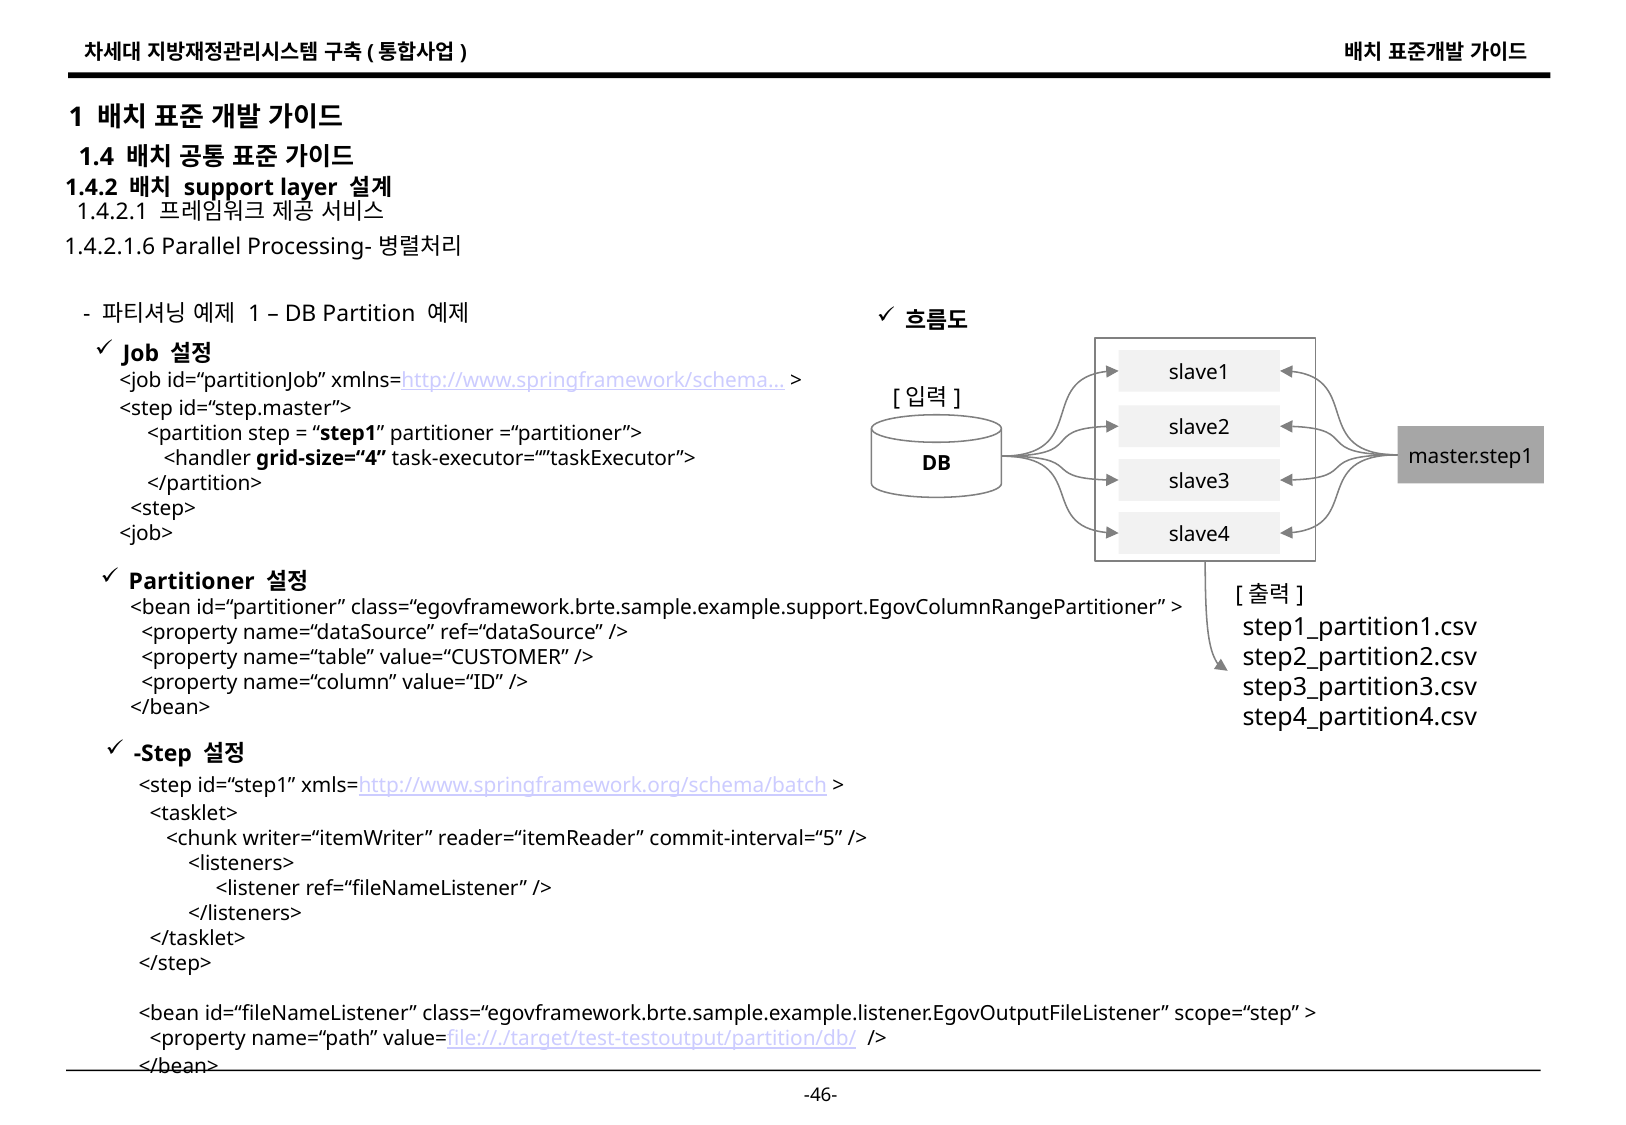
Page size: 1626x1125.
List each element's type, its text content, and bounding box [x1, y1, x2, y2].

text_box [1162, 602, 1275, 630]
text_box master.step1 [1403, 426, 1544, 484]
text_box <bean id=“partitioner” class=“egovframework.brte.sample.example.support.EgovColumnRangePartitioner” > <property name=“dataSource” ref=“dataSource” /> <property name=“table” value=“CUSTOMER” /> <property name=“column” value=“ID” /> </bean> [115, 586, 1227, 727]
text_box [1001, 455, 1119, 534]
text_box <job id=“partitionJob” xmlns=http://www.springframework/schema... > <step id=“step.master”> <partition step = “step1” partitioner =“partitioner”> <handler grid-size=“4” task-executor=“”taskExecutor”> </partition> <step> <job> [104, 358, 1095, 552]
text_box 1.4 배치 공통 표준 가이드 [63, 103, 370, 137]
text_box [입력] [877, 375, 976, 418]
text_box 1.4.2 배치 support layer 설계 [50, 137, 408, 207]
text_box 1.4.2.1 프레임워크 제공 서비스 [61, 189, 407, 224]
text_box 1.4.2.1.6 Parallel Processing-병렬처리 [49, 224, 478, 267]
text_box DB [871, 417, 996, 498]
text_box [1095, 338, 1316, 561]
text_box 1 배치 표준 개발 가이드 [53, 58, 1168, 126]
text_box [1279, 370, 1398, 425]
text_box Job 설정 [80, 331, 286, 374]
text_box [1001, 425, 1119, 455]
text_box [1279, 454, 1398, 534]
text_box <step id=“step1” xmls=http://www.springframework.org/schema/batch > <tasklet> <chunk writer=“itemWriter” reader=“itemReader” commit-interval=“5” /> <listeners> <listener ref=“fileNameListener” /> </listeners> </tasklet> </step> <bean id=“fileNameListener” class=“egovframework.brte.sample.example.listener.EgovOutputFileListener” scope=“step” > <property name=“path” value=file://./target/test-testoutput/partition/db/ /> </bean> [123, 764, 1522, 1086]
text_box Partitioner 설정 [85, 558, 529, 601]
text_box step1_partition1.csv step2_partition2.csv step3_partition3.csv step4_partition4.csv [1227, 603, 1493, 739]
text_box -Step 설정 [90, 730, 534, 773]
text_box 흐름도 [862, 298, 1068, 341]
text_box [1001, 370, 1119, 425]
text_box [출력] [1220, 571, 1319, 615]
text_box - 파티셔닝 예제 1 – DB Partition 예제 [68, 290, 730, 333]
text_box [1279, 425, 1398, 453]
